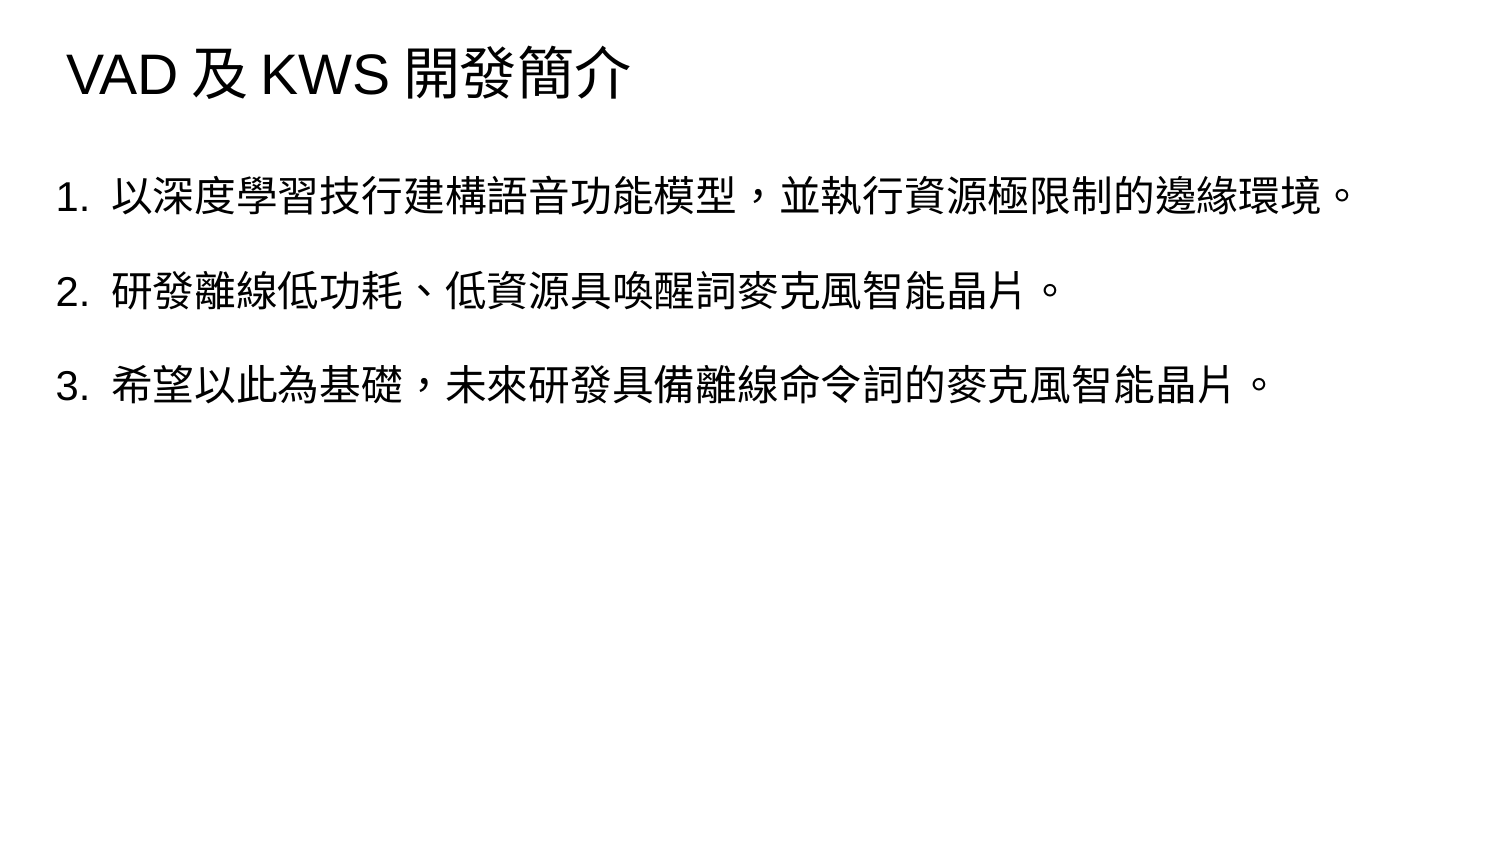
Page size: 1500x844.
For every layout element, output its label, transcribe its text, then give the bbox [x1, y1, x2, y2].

text_box 1. 以深度學習技行建構語音功能模型，並執行資源極限制的邊緣環境。 2. 研發離線低功耗、低資源具喚醒詞麥克風智能晶片。 3. 希望以此為基礎，未來研發具備離線命令詞的麥克風智能晶片。 [40, 135, 1480, 805]
title VAD及KWS開發簡介 [51, 28, 1449, 123]
